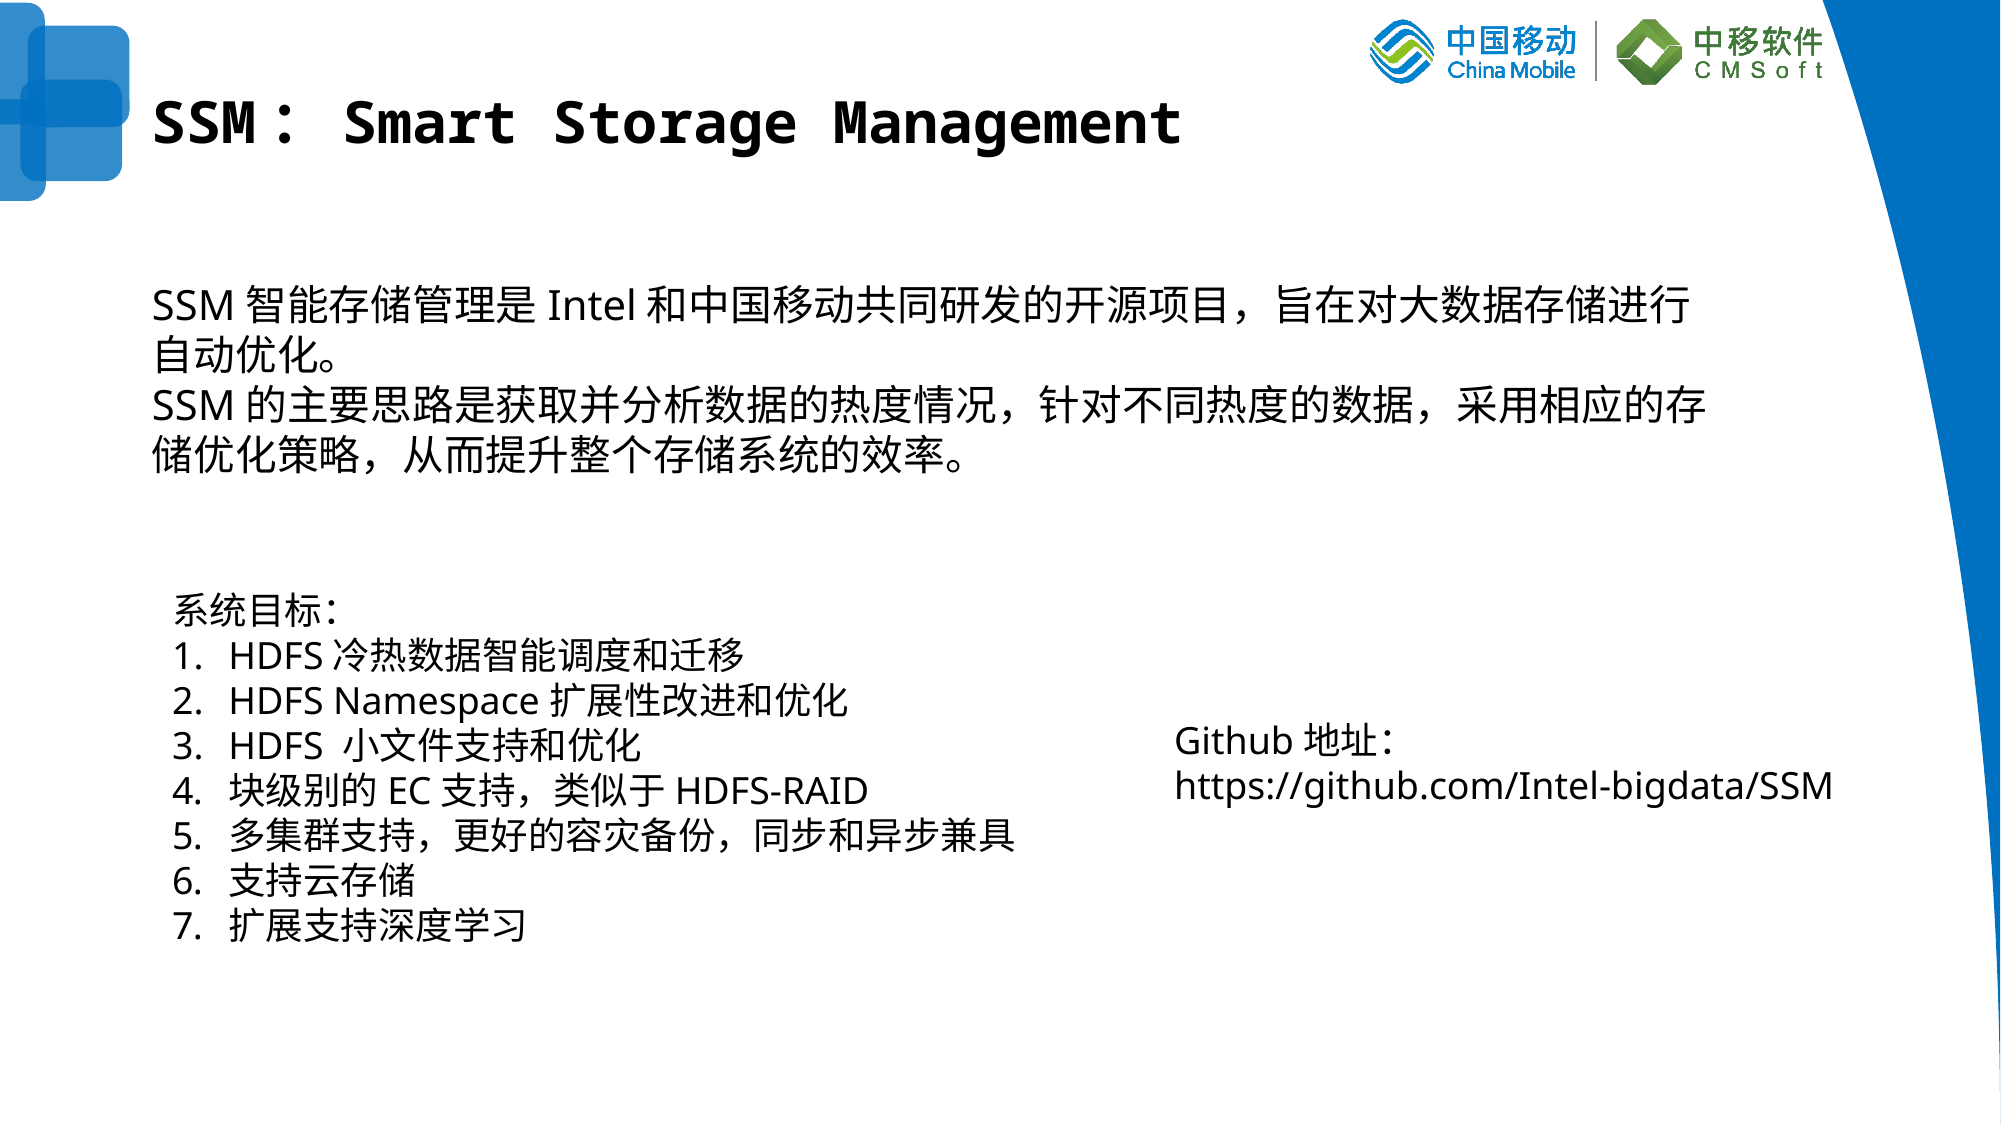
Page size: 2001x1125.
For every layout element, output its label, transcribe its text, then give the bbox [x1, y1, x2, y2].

text_box 系统目标： HDFS冷热数据智能调度和迁移 HDFS Namespace扩展性改进和优化 HDFS 小文件支持和优化 块级别的EC支持，类似于HDFS-RAID 多集群支持，更好的容灾备份，同步和异步兼具 支持云存储 扩展支持深度学习 [157, 579, 1491, 955]
text_box Github地址： https://github.com/Intel-bigdata/SSM [1159, 709, 1935, 815]
text_box SSM智能存储管理是Intel和中国移动共同研发的开源项目，旨在对大数据存储进行自动优化。 SSM的主要思路是获取并分析数据的热度情况，针对不同热度的数据，采用相应的存储优化策略，从而提升整个存储系统的效率。 [137, 271, 1726, 487]
picture [1370, 13, 1822, 85]
title SSM：Smart Storage Management [137, 85, 1835, 172]
